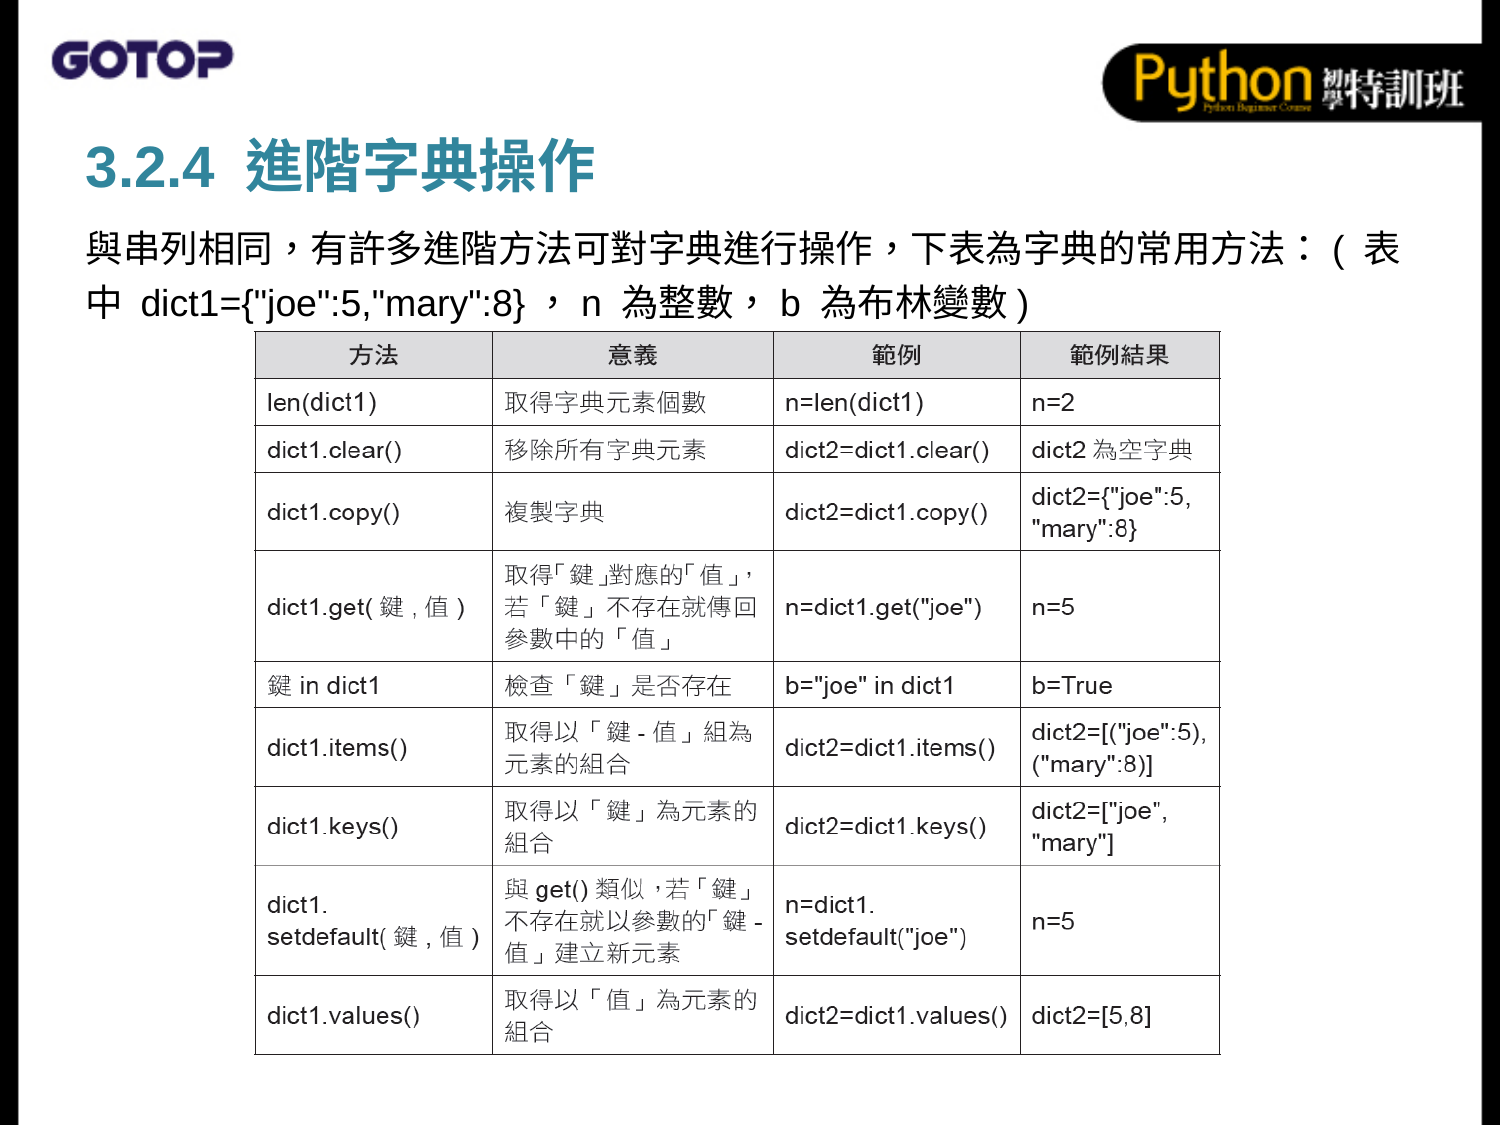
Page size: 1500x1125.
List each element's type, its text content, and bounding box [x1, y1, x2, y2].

picture [0, 0, 1500, 1125]
list 3.2.4 進階字典操作 與串列相同，有許多進階方法可對字典進行操作，下表為字典的常用方法：( 表中 dict1={"joe":5,"mary":8}，n 為整數，b 為布林變數) [70, 121, 1430, 1067]
